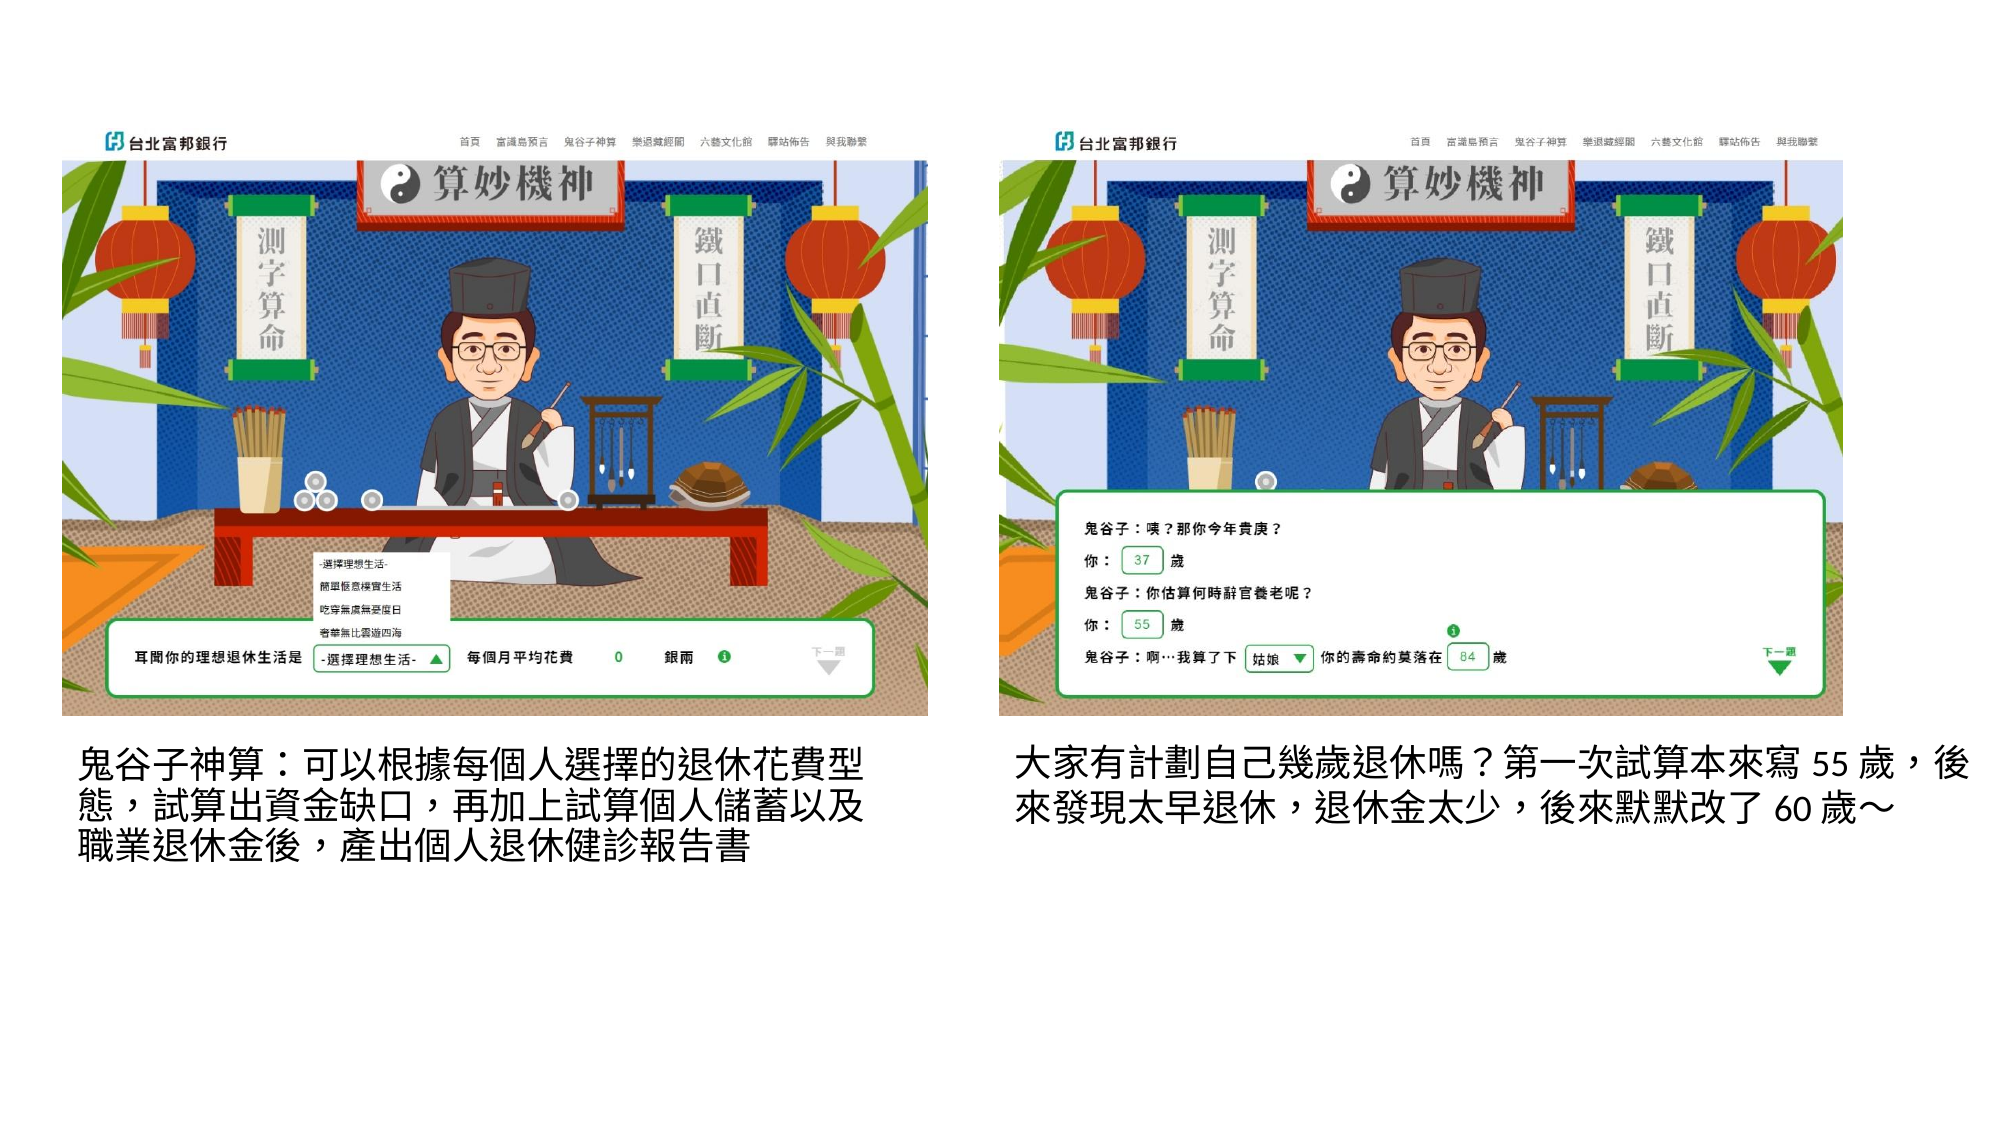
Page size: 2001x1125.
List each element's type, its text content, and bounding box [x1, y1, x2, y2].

list 鬼谷子神算：可以根據每個人選擇的退休花費型態，試算出資金缺口，再加上試算個人儲蓄以及職業退休金後，產出個人退休健診報告書 [62, 739, 883, 1011]
text_box 大家有計劃自己幾歲退休嗎？第一次試算本來寫55歲，後來發現太早退休，退休金太少，後來默默改了60歲～ [999, 731, 2000, 836]
picture [62, 128, 928, 716]
picture [999, 128, 1843, 716]
